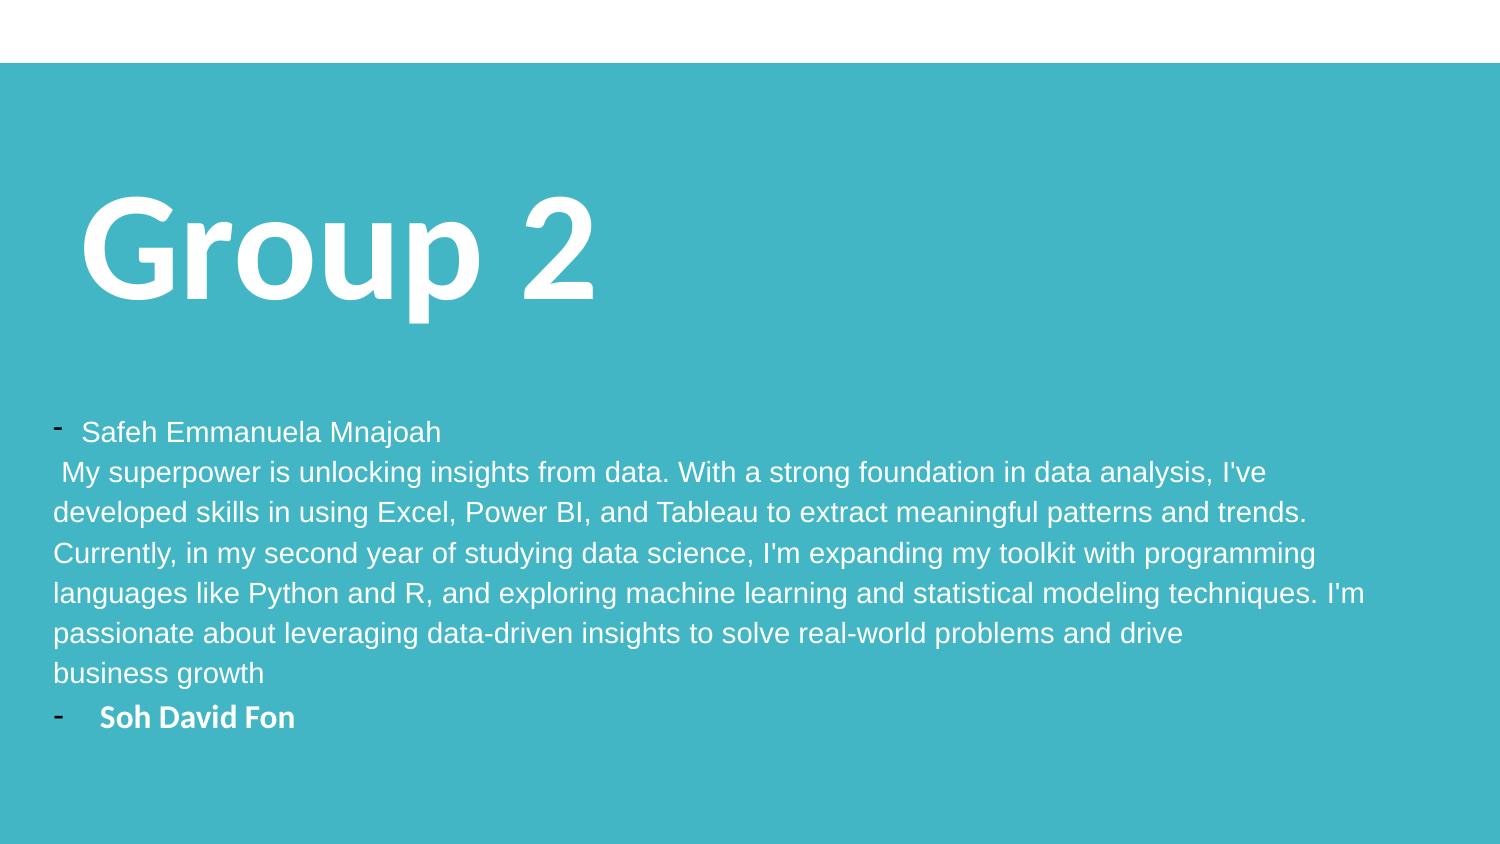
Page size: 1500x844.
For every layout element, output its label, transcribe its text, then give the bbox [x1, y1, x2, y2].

text_box Group 2 [68, 137, 1028, 337]
text_box [0, 63, 1500, 844]
text_box Safeh Emmanuela Mnajoah My superpower is unlocking insights from data. With a strong foundation in data analysis, I've developed skills in using Excel, Power BI, and Tableau to extract meaningful patterns and trends. Currently, in my second year of studying data science, I'm expanding my toolkit with programming languages like Python and R, and exploring machine learning and statistical modeling techniques. I'm passionate about leveraging data-driven insights to solve real-world problems and drive business growth Soh David Fon [41, 402, 1414, 787]
